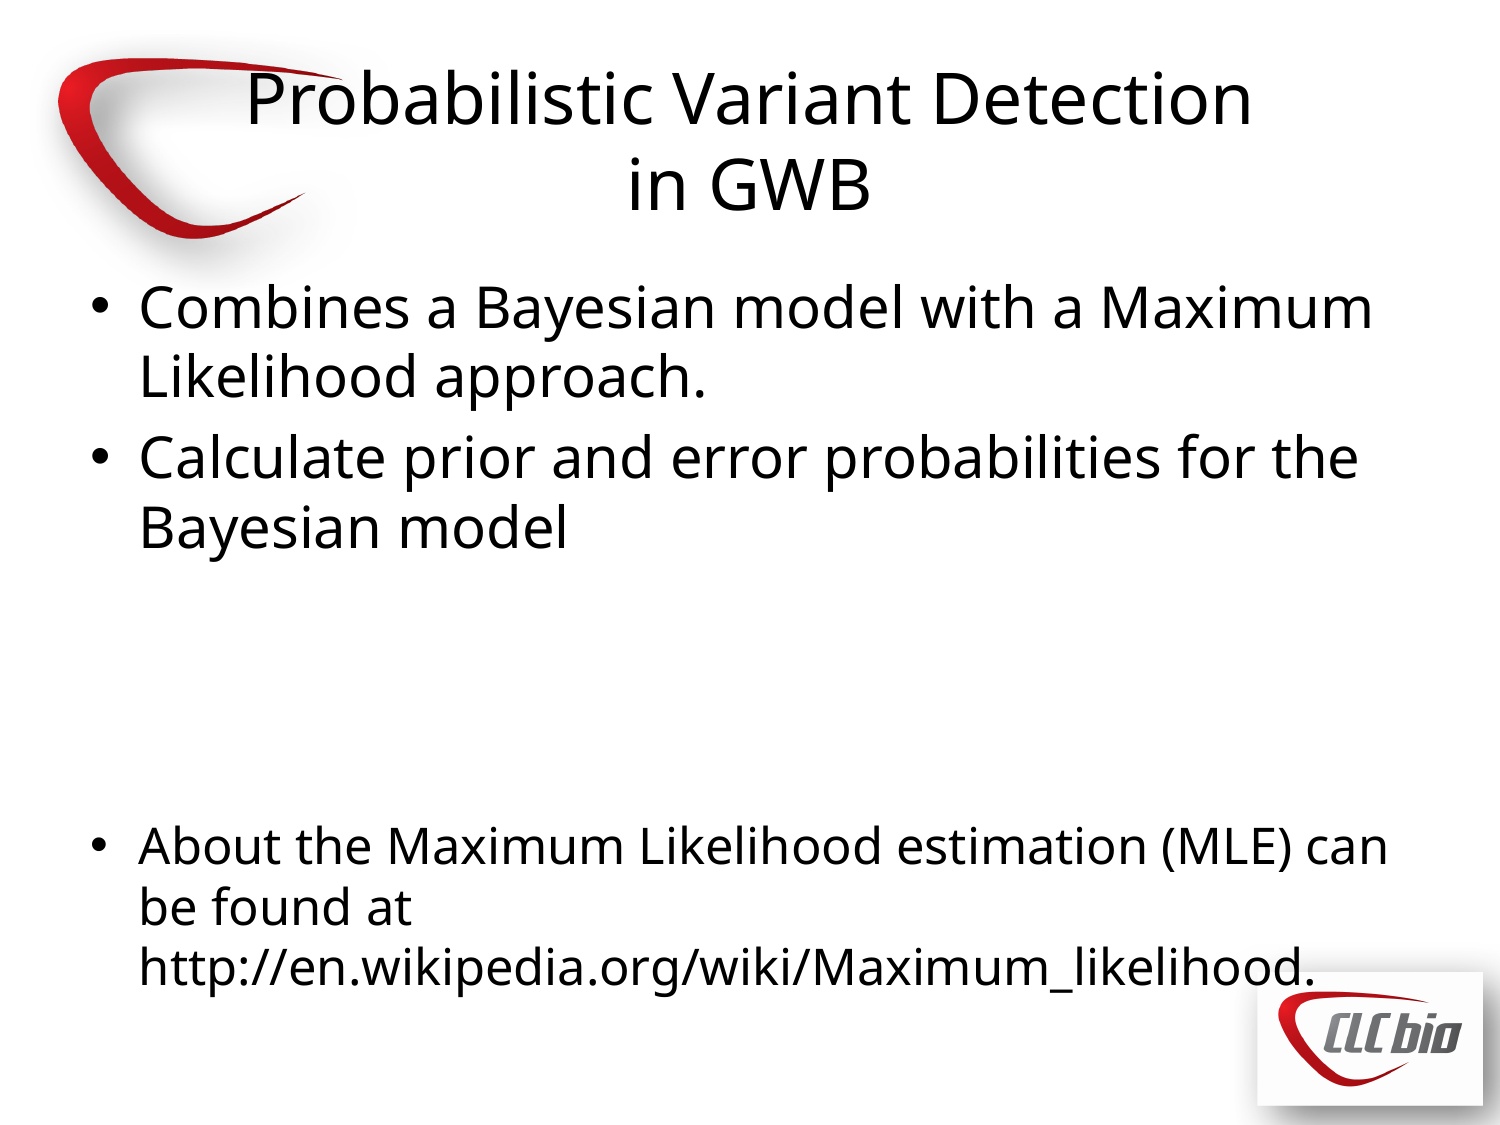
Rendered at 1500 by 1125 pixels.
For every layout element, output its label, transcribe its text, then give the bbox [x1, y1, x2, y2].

list Combines a Bayesian model with a Maximum Likelihood approach. Calculate prior and error probabilities for the Bayesian model About the Maximum Likelihood estimation (MLE) can be found at http://en.wikipedia.org/wiki/Maximum_likelihood. [75, 262, 1425, 1005]
title Probabilistic Variant Detection in GWB [75, 45, 1425, 233]
picture [58, 58, 343, 239]
picture [1257, 972, 1483, 1106]
